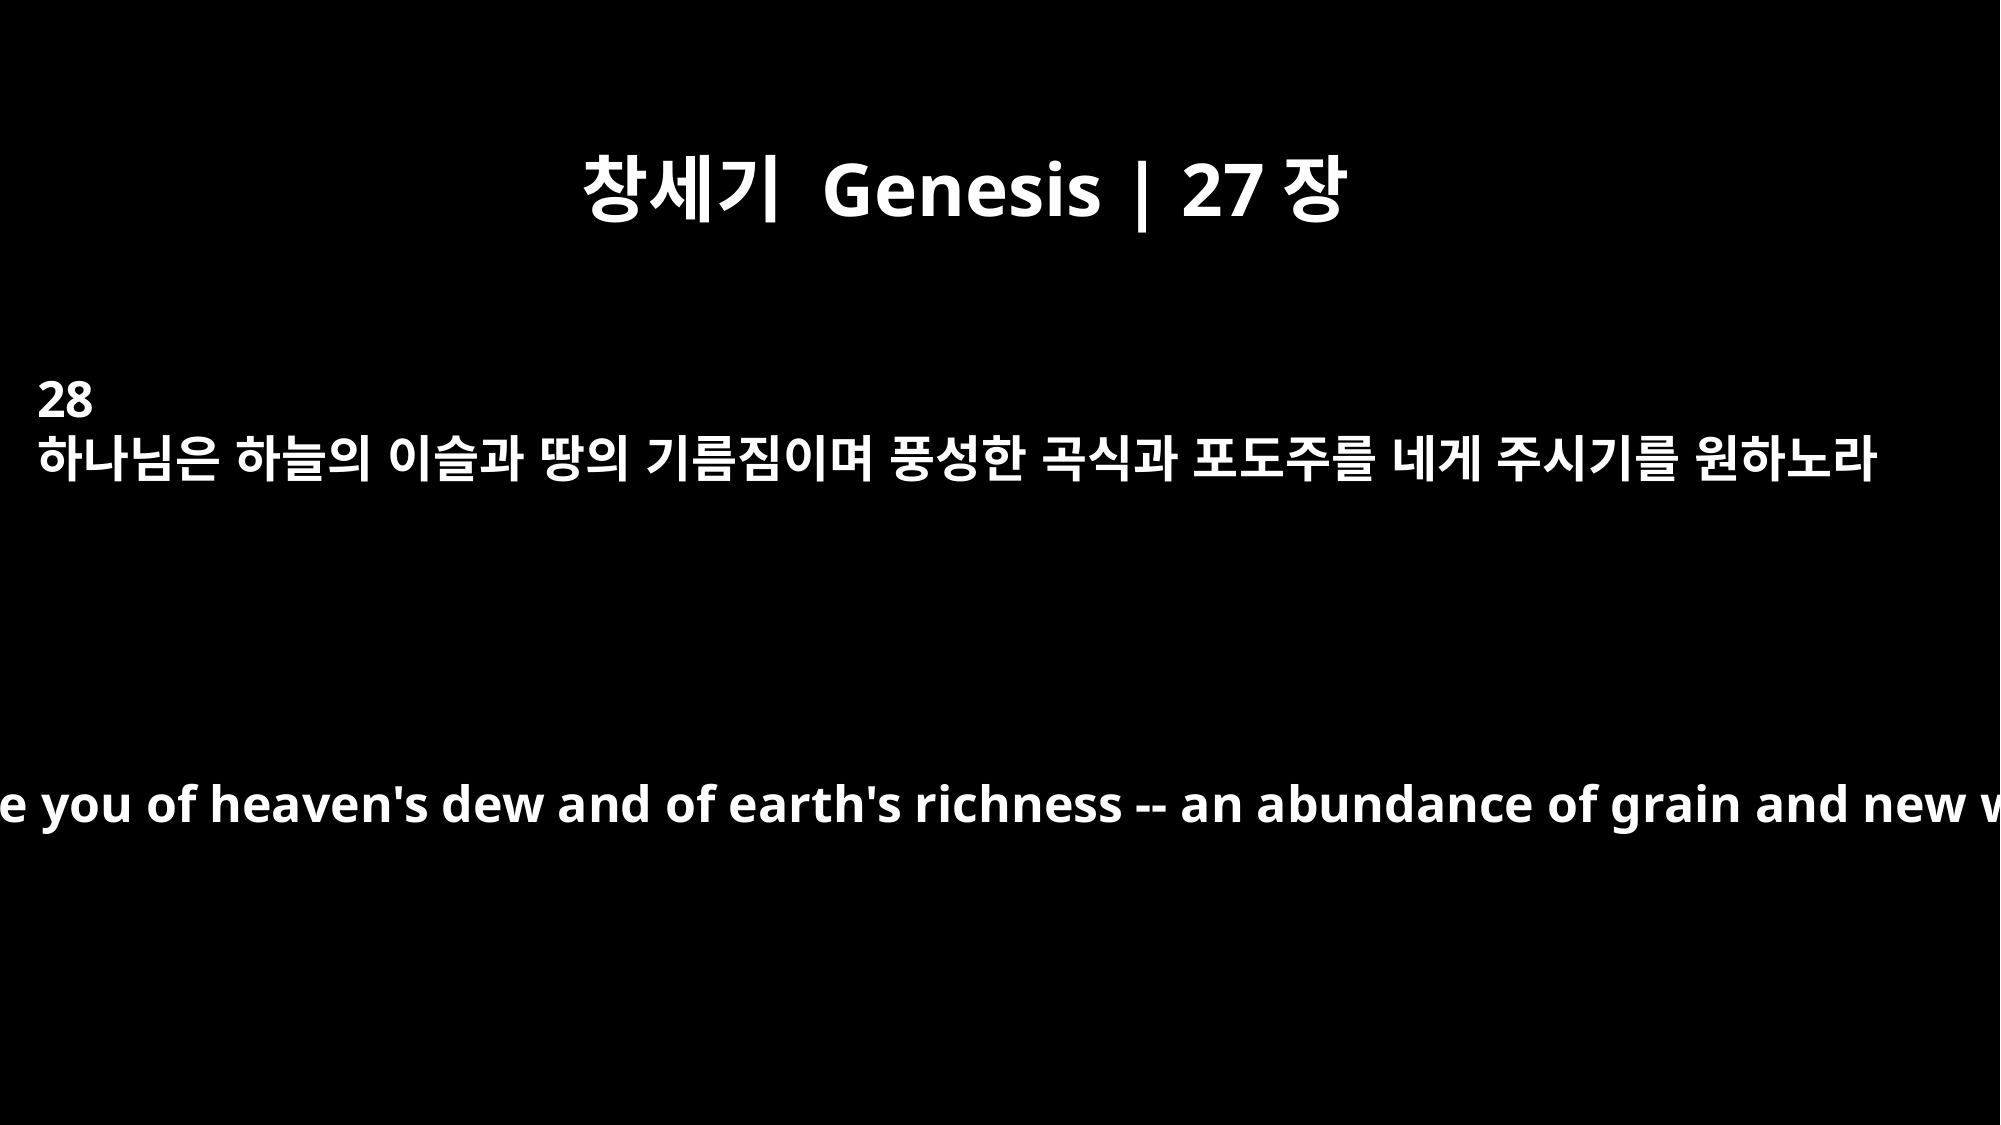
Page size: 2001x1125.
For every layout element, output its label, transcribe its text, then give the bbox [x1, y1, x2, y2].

text_box 28 하나님은 하늘의 이슬과 땅의 기름짐이며 풍성한 곡식과 포도주를 네게 주시기를 원하노라 [22, 359, 1895, 495]
text_box 창세기 Genesis | 27장 [566, 136, 1365, 239]
text_box May God give you of heaven's dew and of earth's richness -- an abundance of grain and new wine. [0, 764, 2000, 840]
